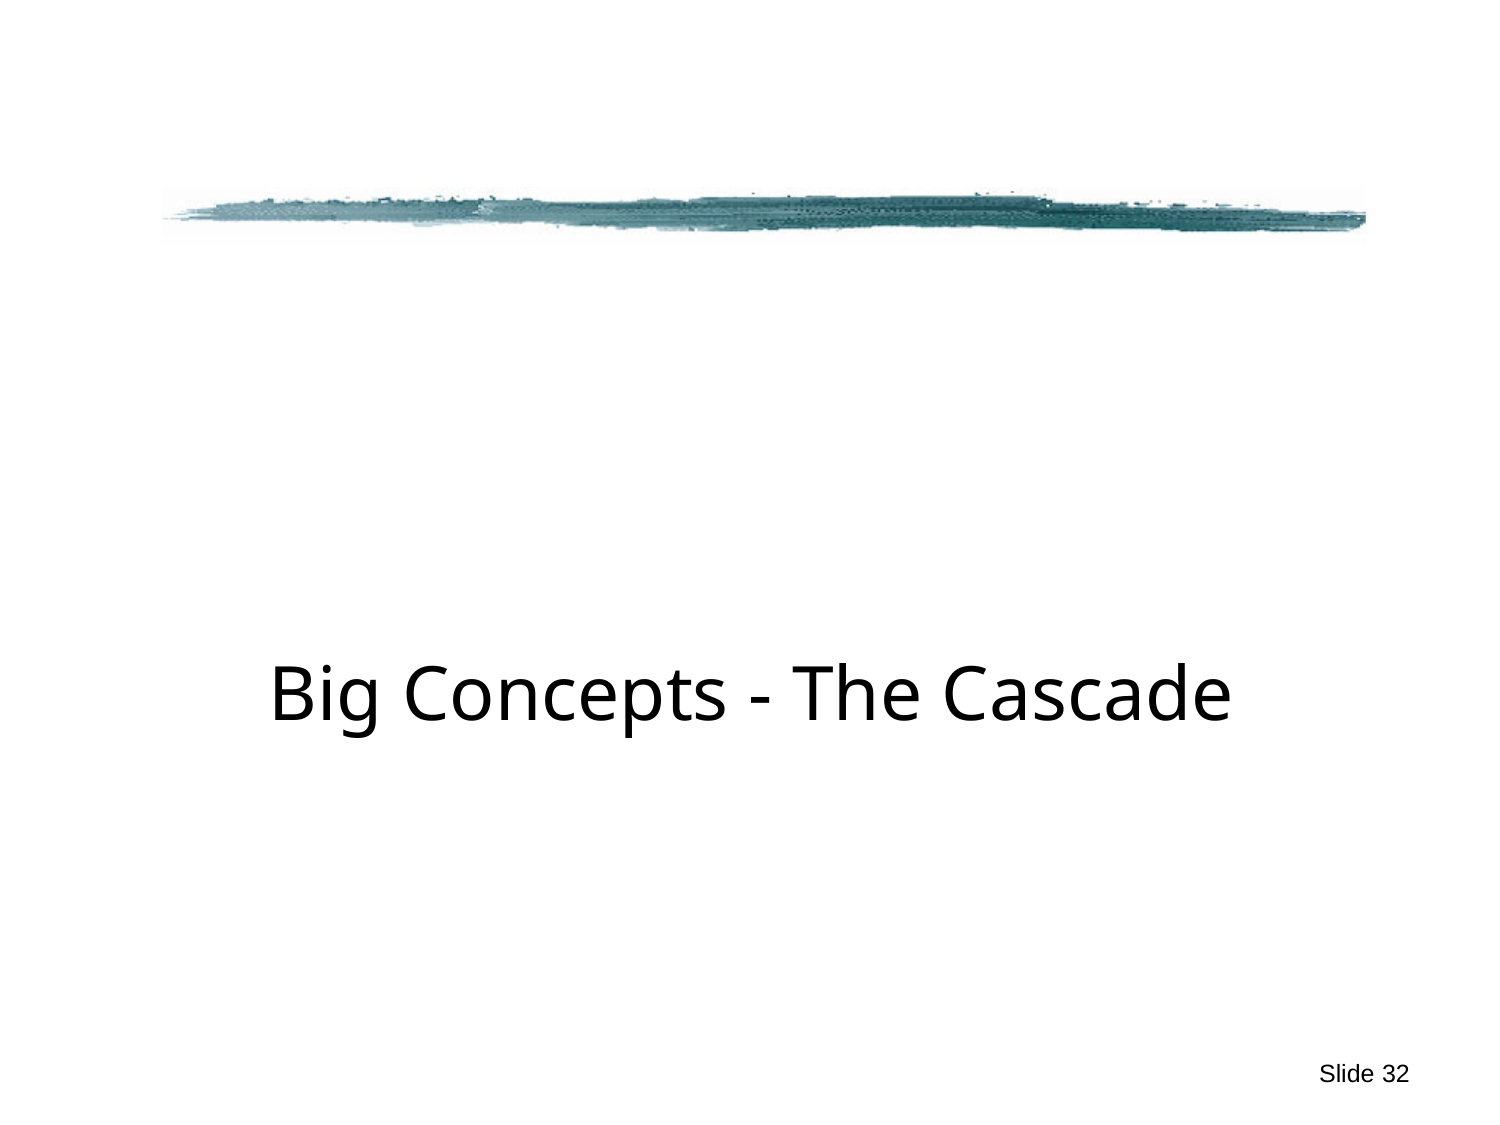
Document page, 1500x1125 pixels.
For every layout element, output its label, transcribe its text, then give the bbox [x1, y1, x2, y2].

slide_number Slide 32 [1074, 1042, 1425, 1103]
subtitle Big Concepts - The Cascade [253, 637, 1459, 929]
picture [162, 187, 1369, 245]
